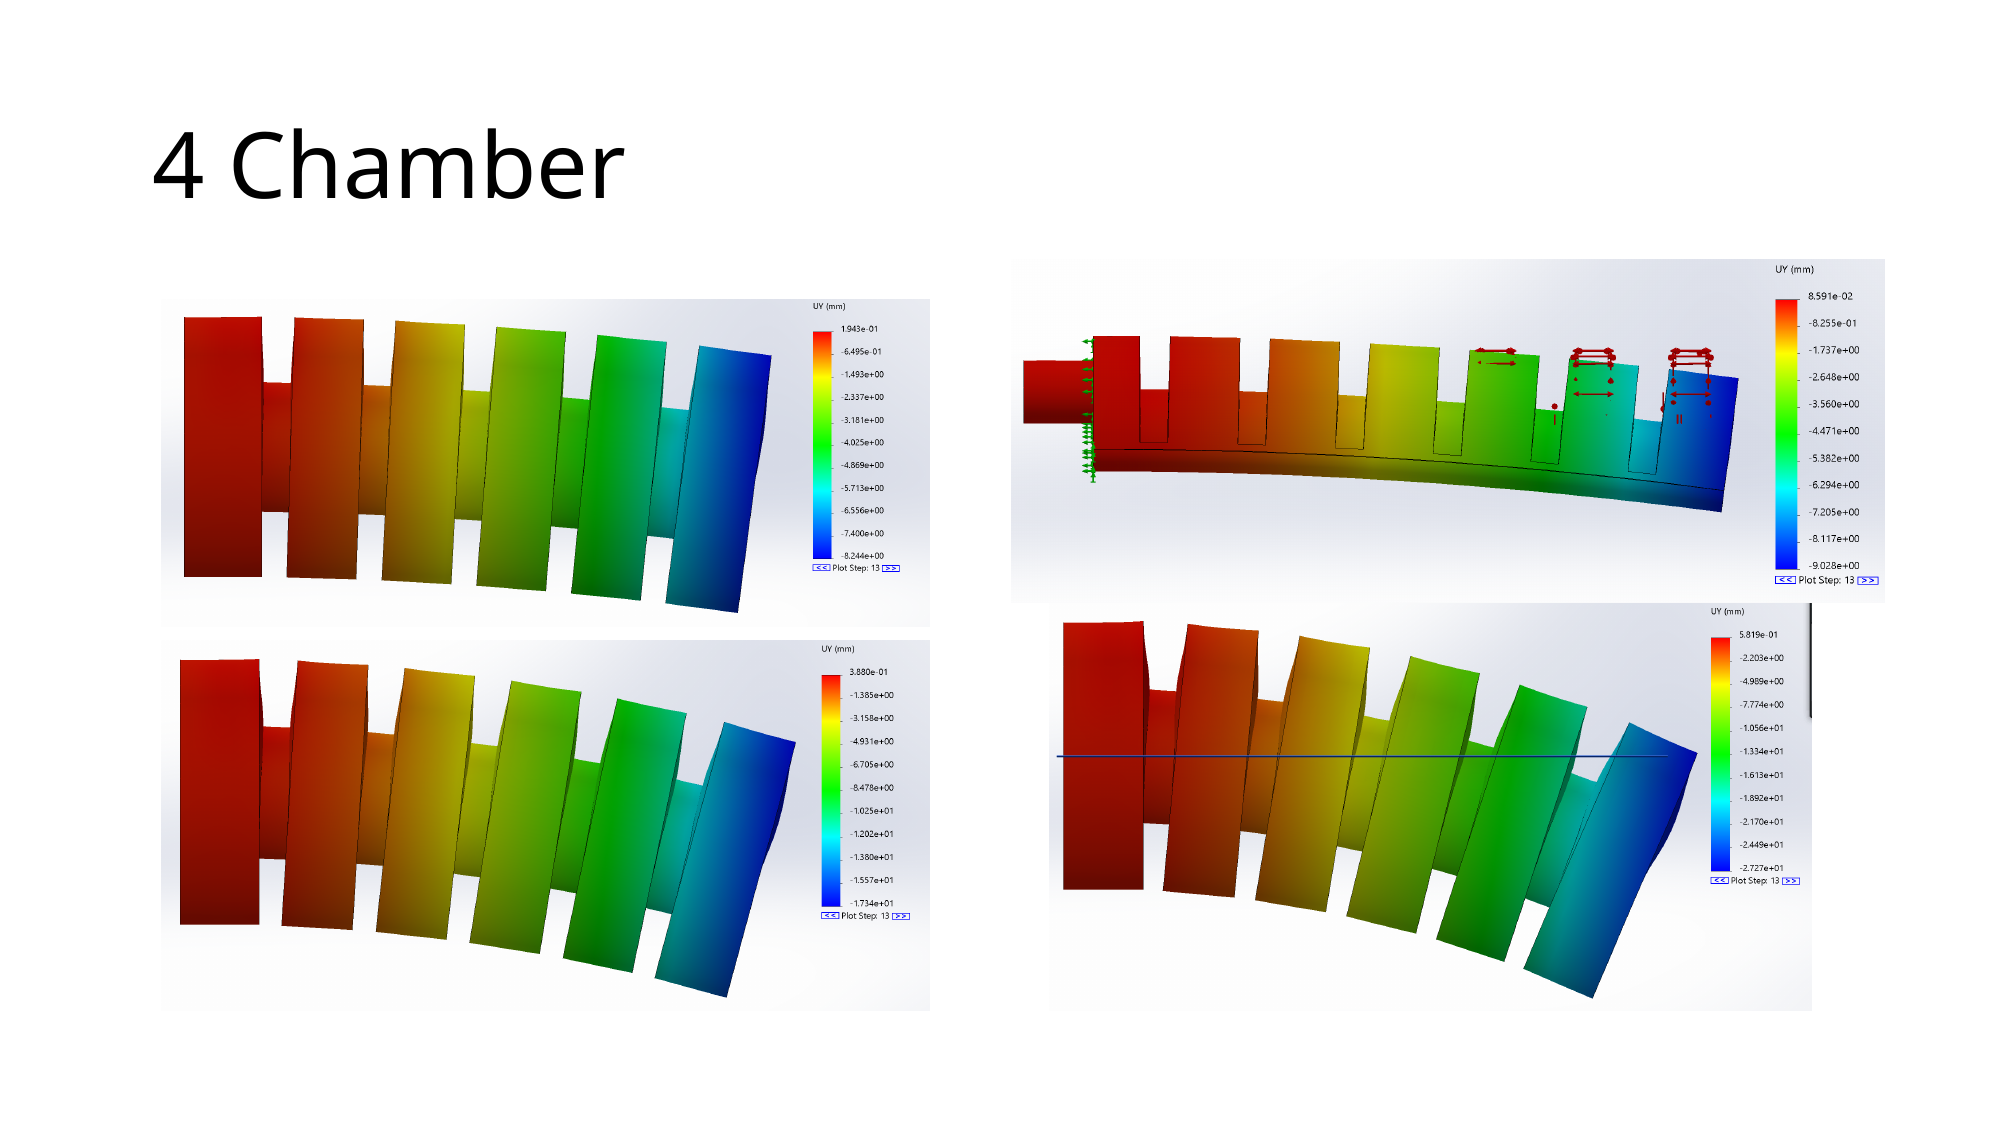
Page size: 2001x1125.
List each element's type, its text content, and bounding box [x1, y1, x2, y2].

picture [1010, 259, 1885, 1011]
picture [161, 640, 930, 1011]
title 4 Chamber [137, 59, 1863, 278]
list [161, 299, 930, 627]
